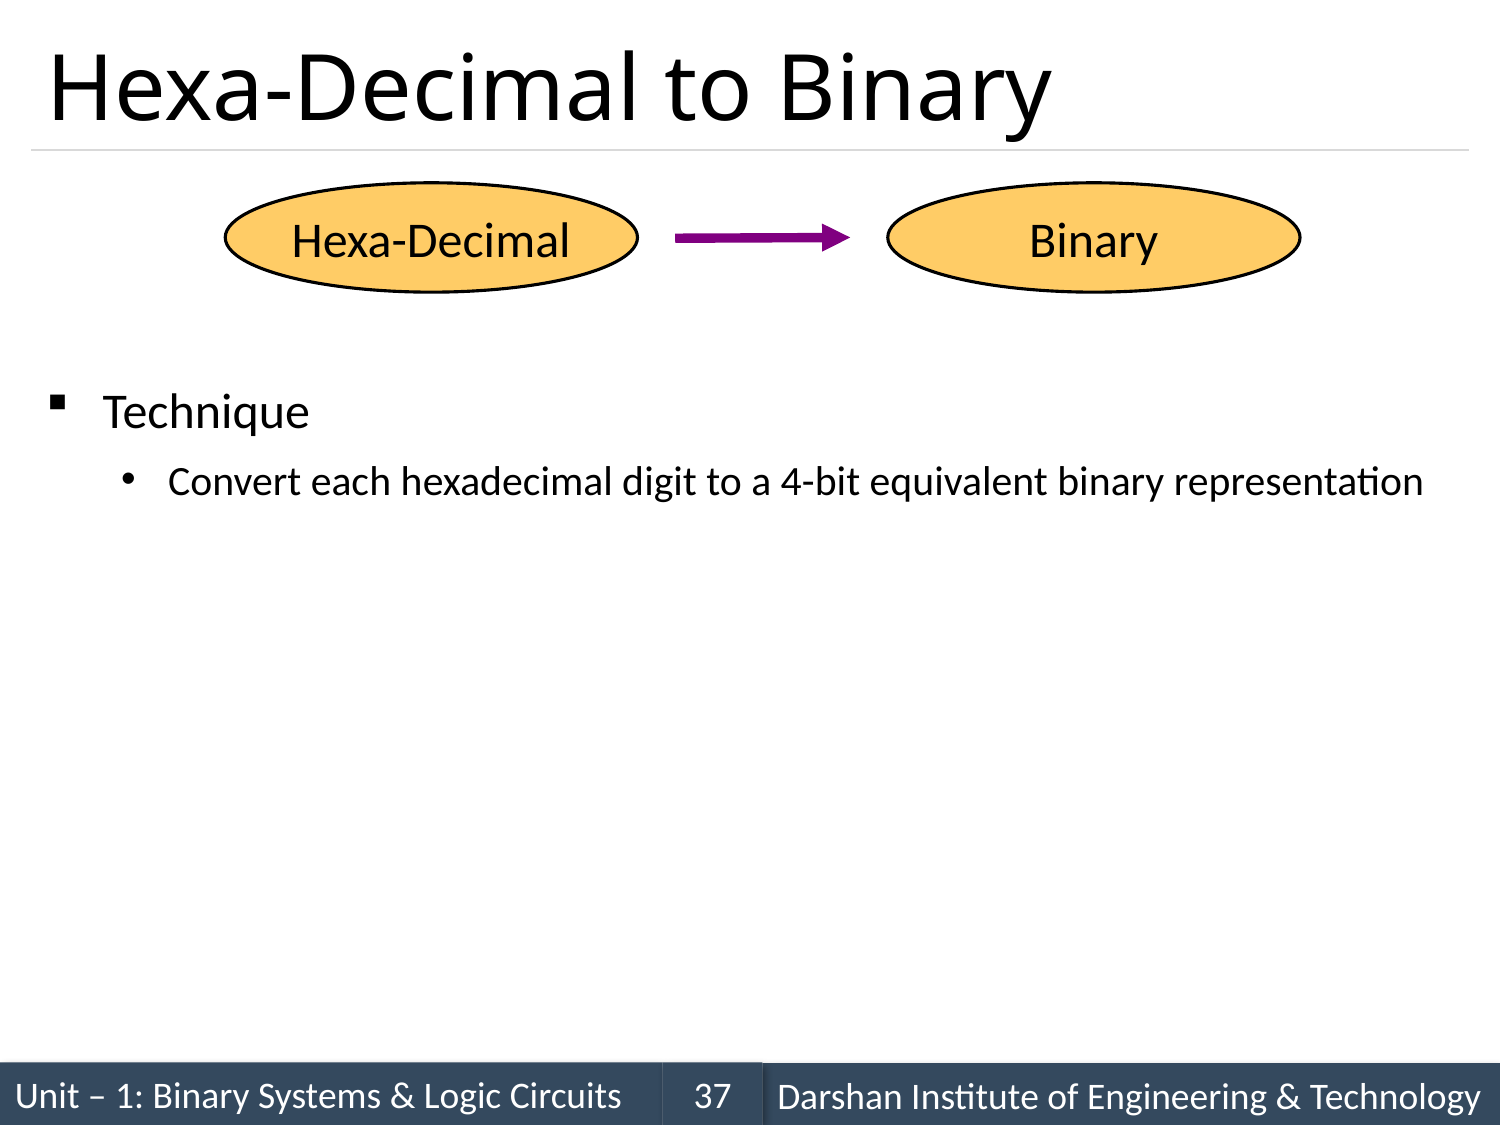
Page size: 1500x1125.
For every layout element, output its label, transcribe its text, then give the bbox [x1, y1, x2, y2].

text_box Binary [887, 182, 1301, 293]
text_box Hexa-Decimal [225, 182, 638, 293]
list Technique Convert each hexadecimal digit to a 4-bit equivalent binary representation [31, 362, 1469, 563]
title Hexa-Decimal to Binary [31, 17, 1469, 150]
text_box [675, 231, 851, 244]
